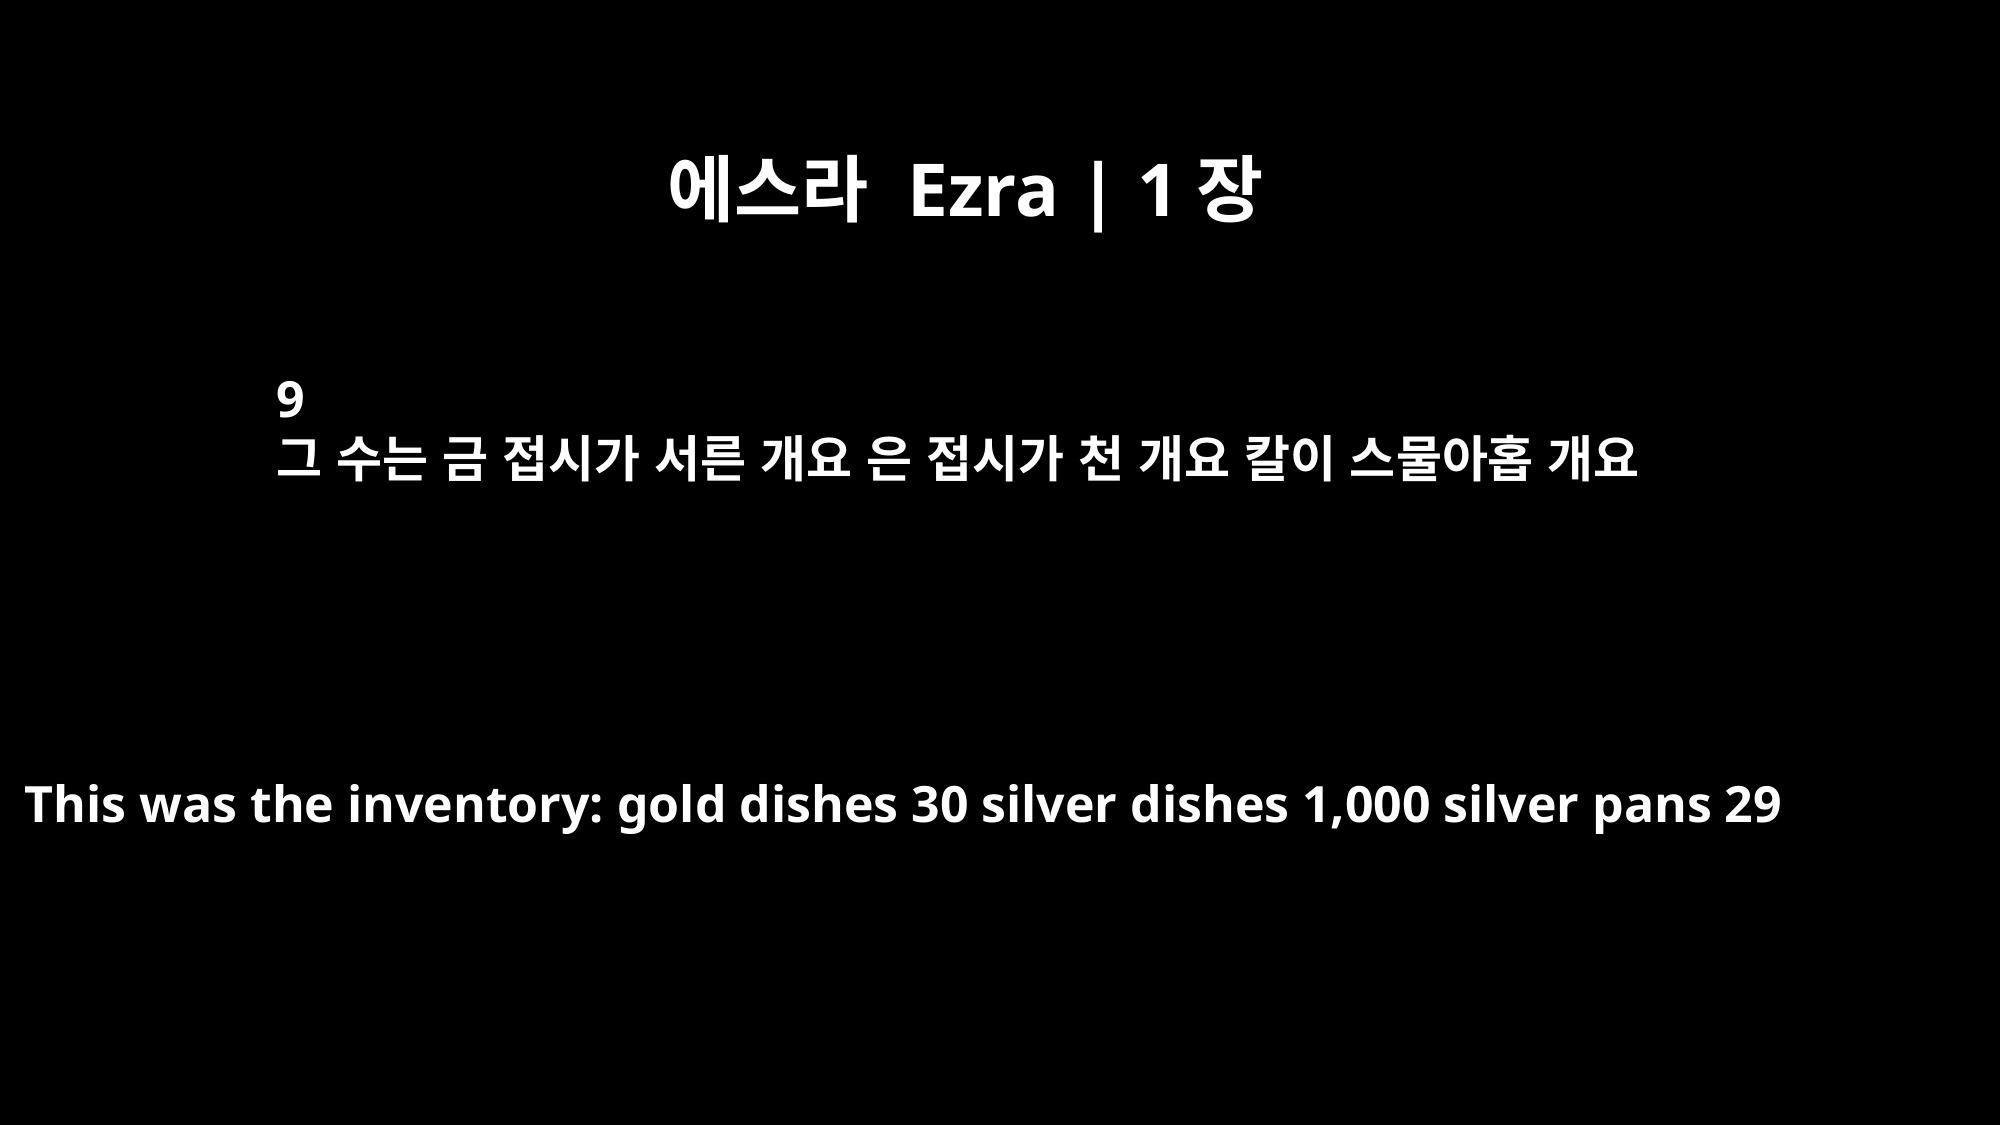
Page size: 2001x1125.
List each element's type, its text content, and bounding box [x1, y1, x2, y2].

text_box This was the inventory: gold dishes 30 silver dishes 1,000 silver pans 29 [10, 764, 1798, 840]
text_box 9 그 수는 금 접시가 서른 개요 은 접시가 천 개요 칼이 스물아홉 개요 [261, 359, 1656, 495]
text_box 에스라 Ezra | 1장 [652, 136, 1280, 239]
